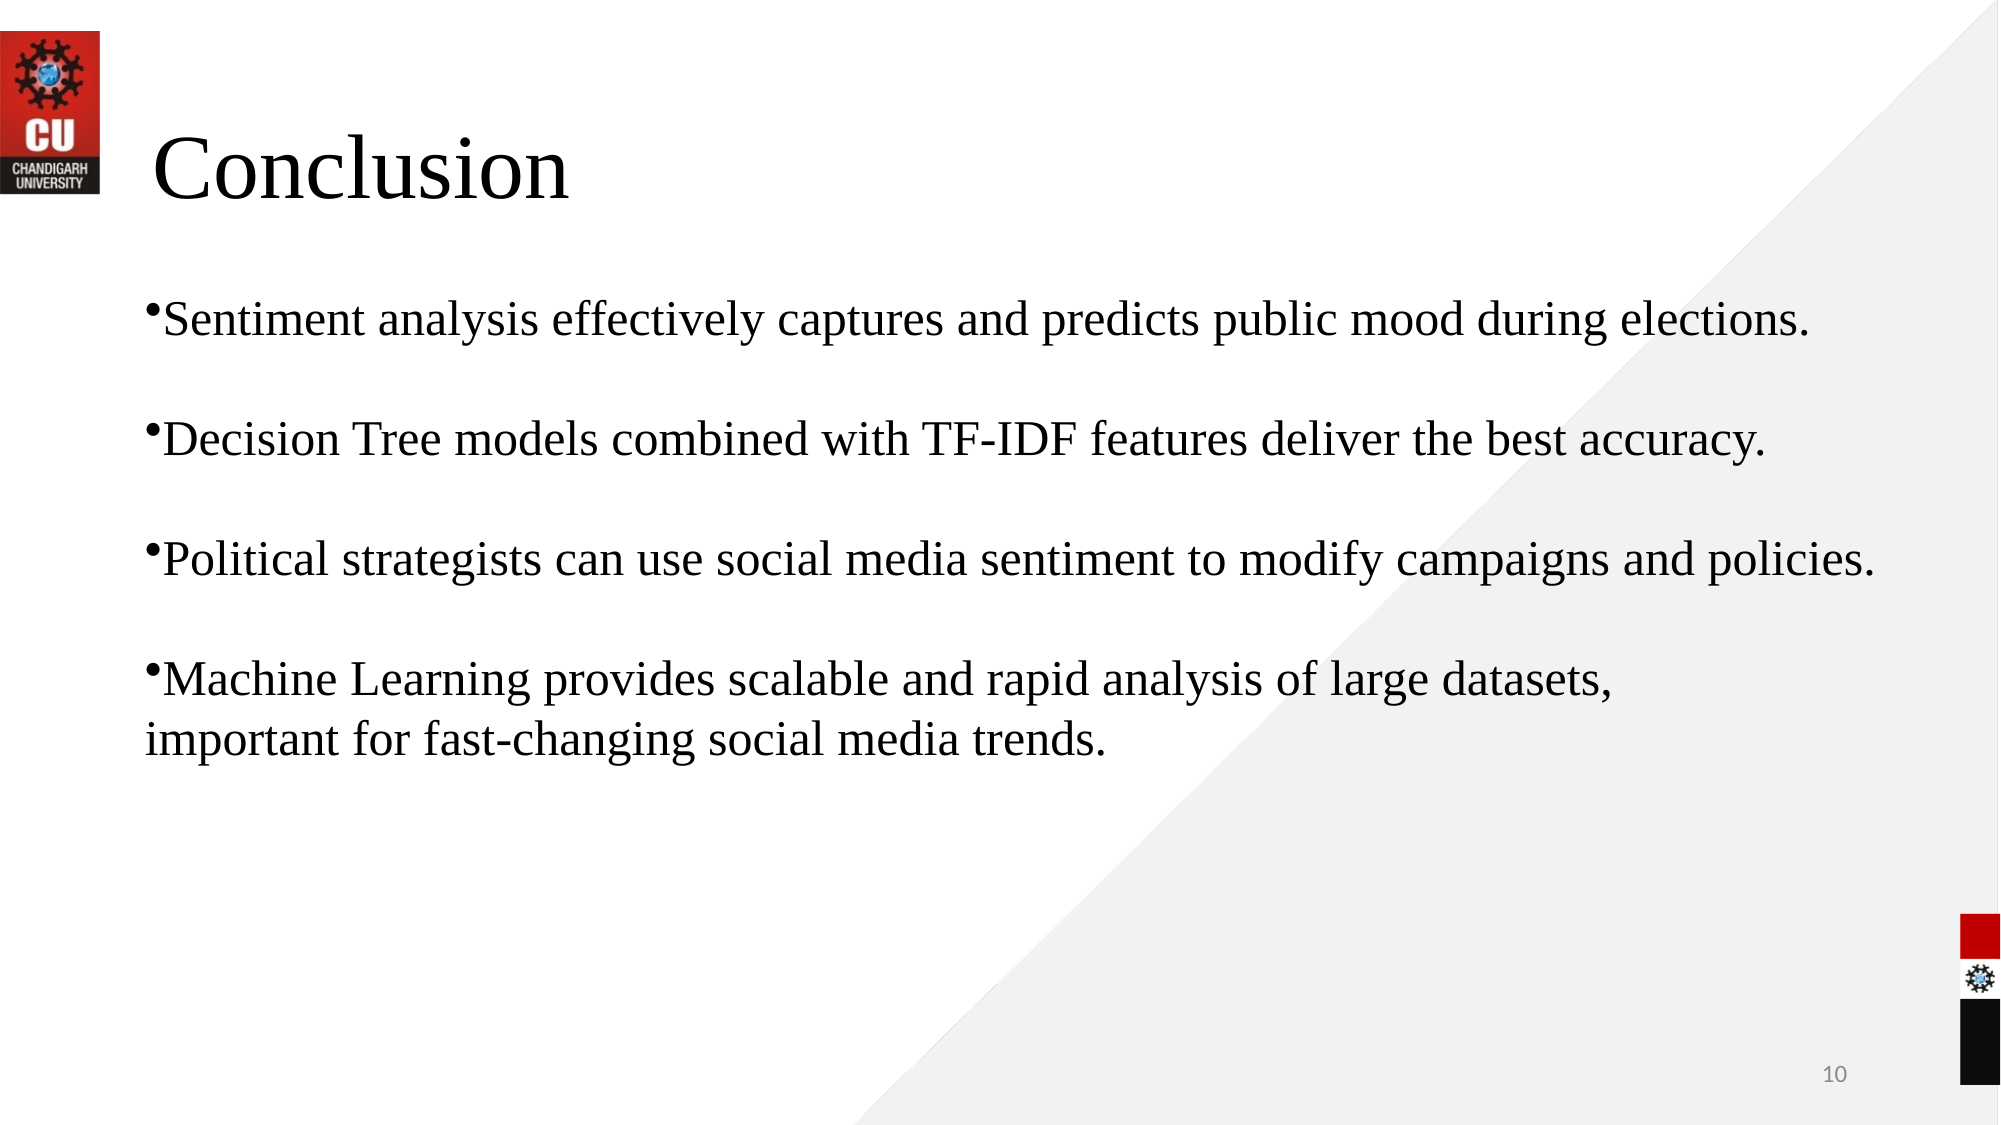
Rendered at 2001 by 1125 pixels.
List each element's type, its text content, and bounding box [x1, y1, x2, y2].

title Conclusion [137, 59, 1863, 277]
text_box Sentiment analysis effectively captures and predicts public mood during elections. Decision Tree models combined with TF-IDF features deliver the best accuracy. Political strategists can use social media sentiment to modify campaigns and policies. Machine Learning provides scalable and rapid analysis of large datasets, important for fast-changing social media trends. [129, 277, 1893, 773]
picture [0, 0, 2001, 1125]
slide_number 10 [1412, 1042, 1863, 1103]
